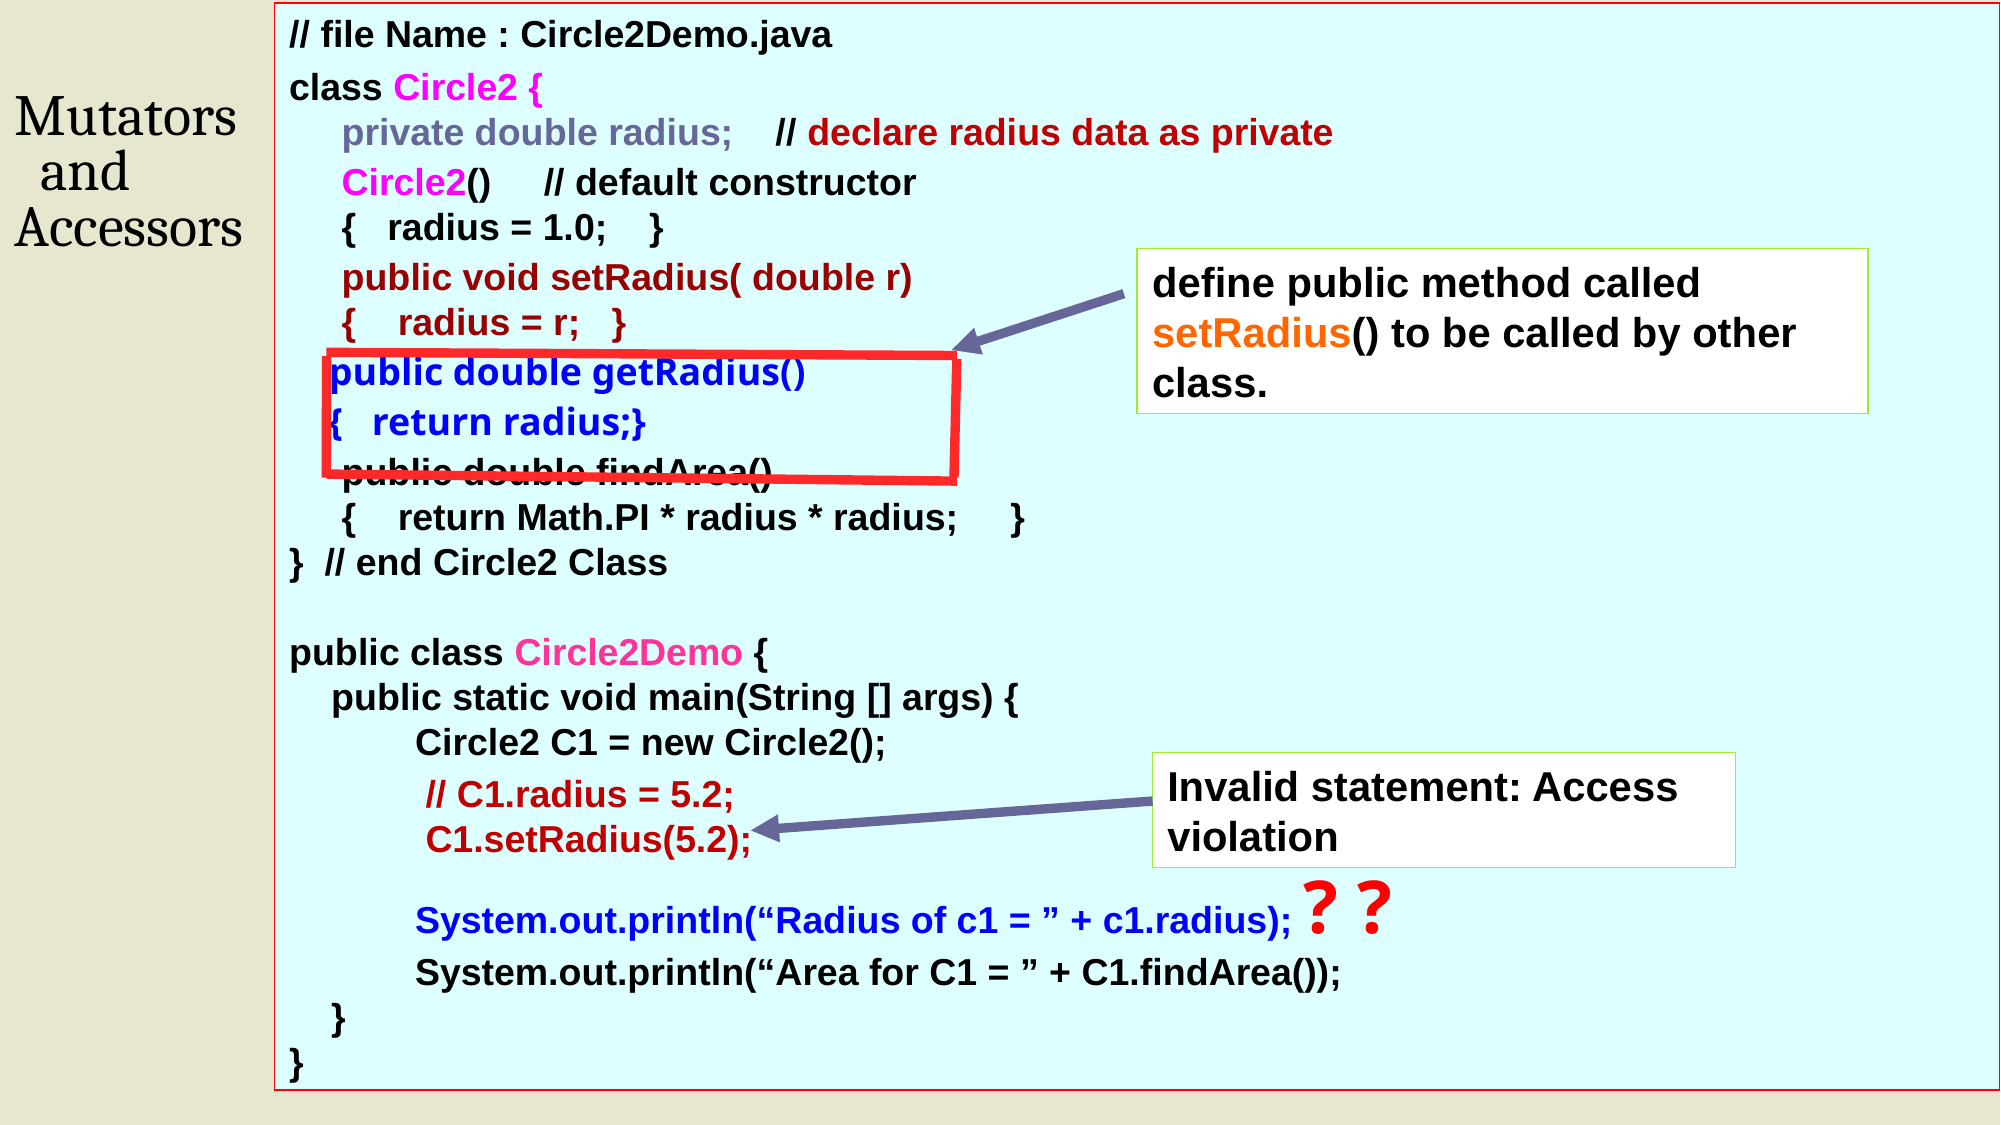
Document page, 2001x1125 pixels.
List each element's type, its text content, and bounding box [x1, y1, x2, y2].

text_box Invalid statement: Access violation [1152, 752, 1736, 868]
text_box define public method called setRadius() to be called by other class. [1137, 248, 1868, 414]
text_box [750, 800, 1153, 836]
text_box Mutators and Accessors [0, 2, 274, 346]
text_box [951, 293, 1124, 353]
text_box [326, 352, 958, 482]
text_box // file Name : Circle2Demo.java class Circle2 { private double radius; // declare radius data as private Circle2() // default constructor { radius = 1.0; } public void setRadius( double r) { radius = r; } public double getRadius() { return radius;} public double findArea() { return Math.PI * radius * radius; } } // end Circle2 Class public class Circle2Demo { public static void main(String [] args) { Circle2 C1 = new Circle2(); // C1.radius = 5.2; C1.setRadius(5.2); System.out.println(“Radius of c1 = ” + c1.radius); ? ? System.out.println(“Area for C1 = ” + C1.findArea()); } } [274, 2, 2000, 1091]
